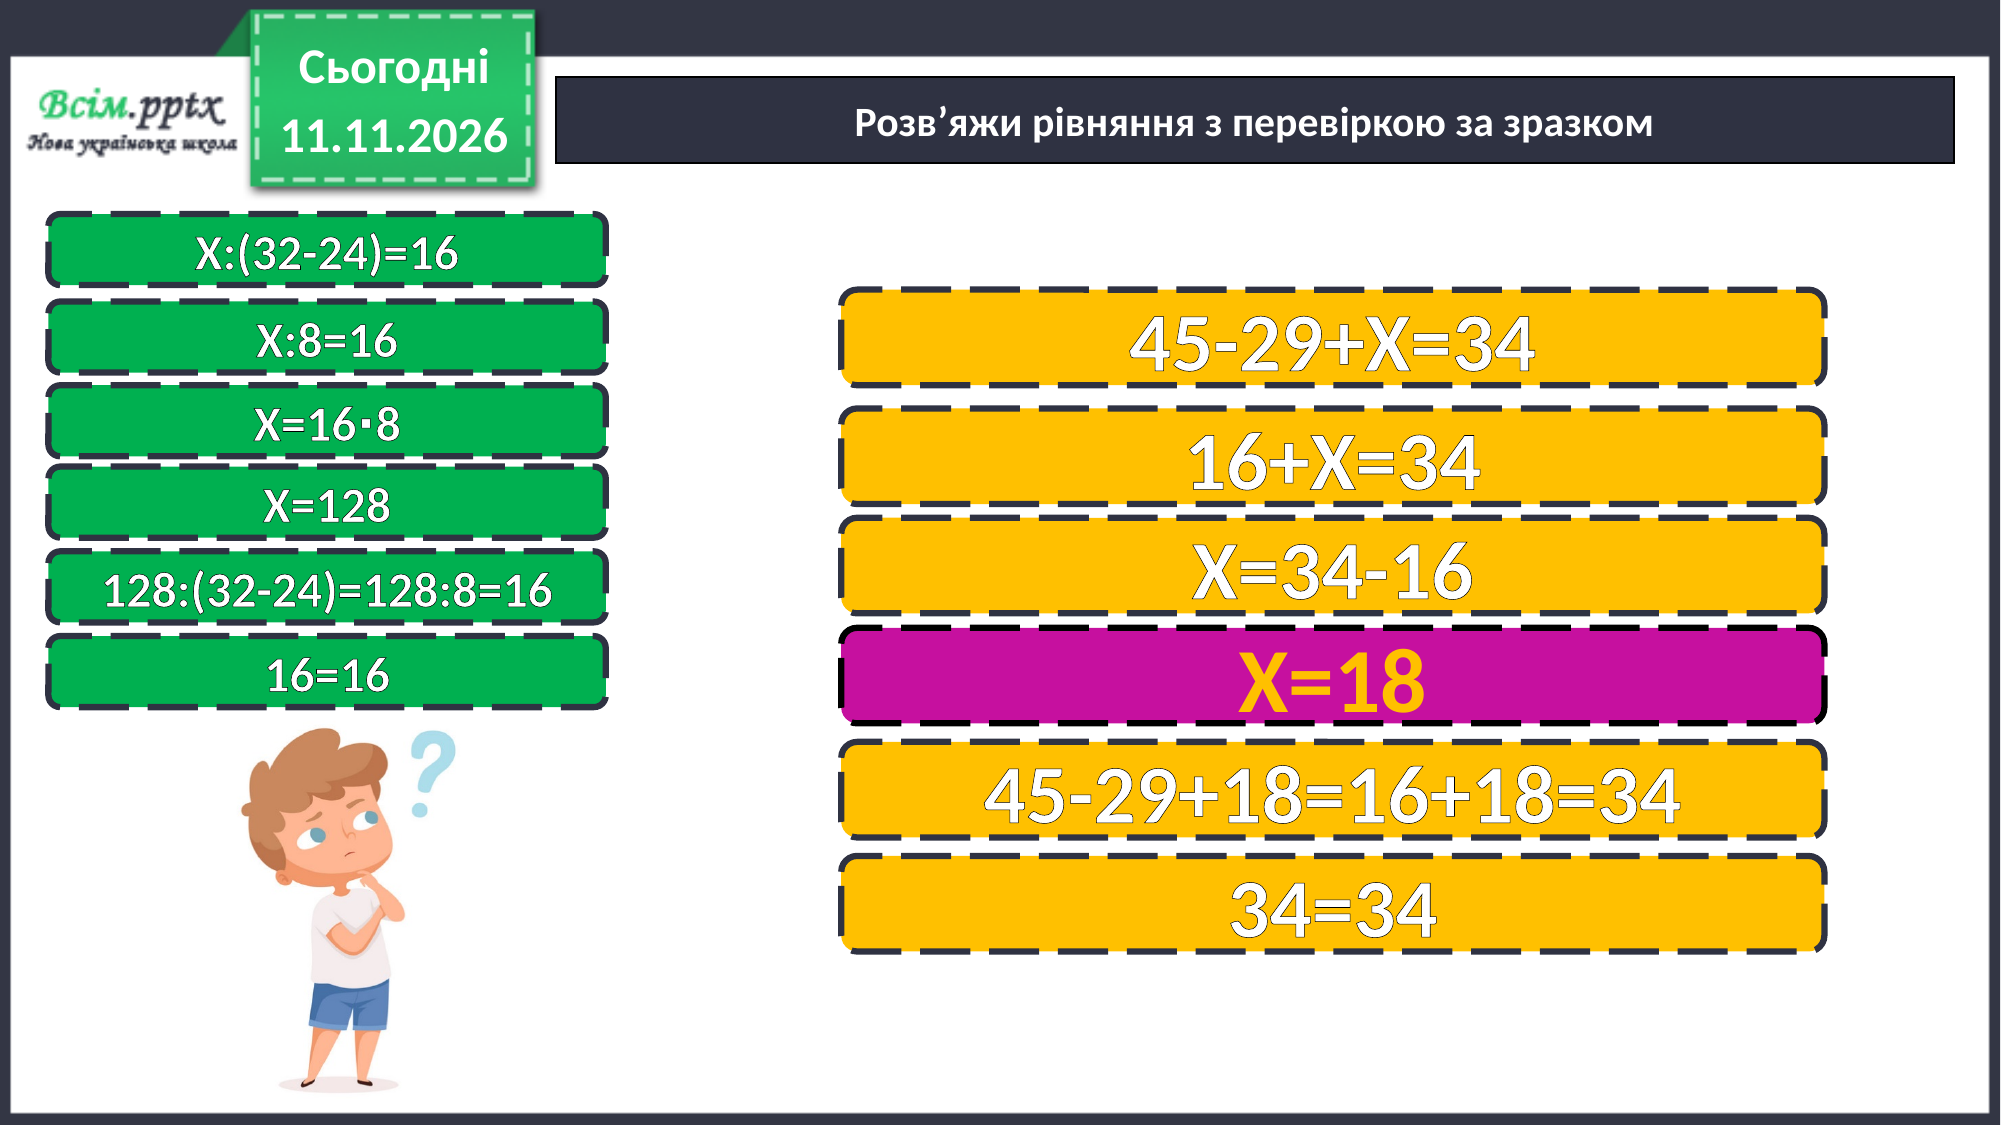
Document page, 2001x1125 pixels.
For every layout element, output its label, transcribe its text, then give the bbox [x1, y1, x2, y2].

picture [0, 0, 2001, 1125]
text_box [48, 214, 606, 708]
text_box 16+Х=34 [840, 407, 1826, 506]
text_box X=18 [840, 626, 1826, 725]
text_box 06.04.2022 [263, 101, 524, 164]
text_box Х=34-16 [840, 516, 1826, 615]
text_box 45-29+Х=34 [840, 288, 1826, 387]
text_box 45-29+18=16+18=34 [840, 740, 1826, 839]
text_box Сьогодні [284, 26, 535, 101]
text_box Розв’яжи рівняння з перевіркою за зразком [555, 76, 1955, 164]
text_box 34=34 [840, 854, 1826, 953]
